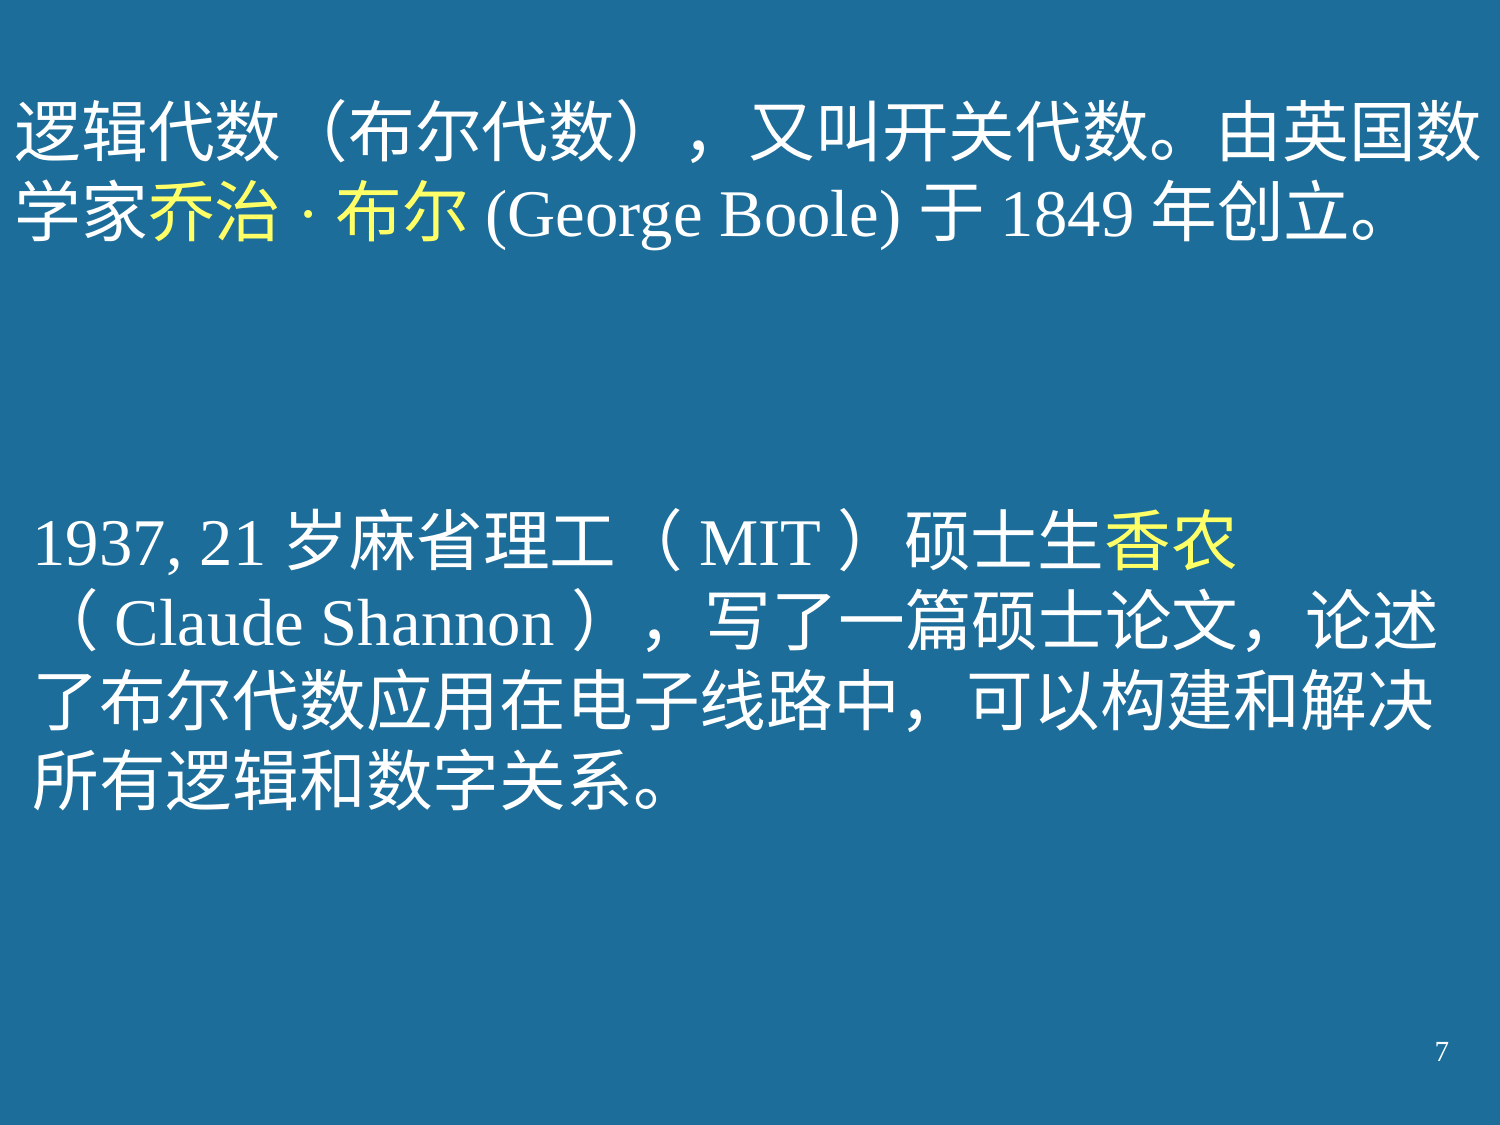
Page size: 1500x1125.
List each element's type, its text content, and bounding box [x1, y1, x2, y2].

text_box 逻辑代数（布尔代数），又叫开关代数。由英国数学家乔治·布尔(George Boole)于1849年创立。 [0, 82, 1500, 258]
text_box 1937, 21岁麻省理工（MIT）硕士生香农（Claude Shannon），写了一篇硕士论文，论述了布尔代数应用在电子线路中，可以构建和解决所有逻辑和数字关系。 [17, 491, 1471, 827]
slide_number 7 [1151, 1025, 1465, 1100]
